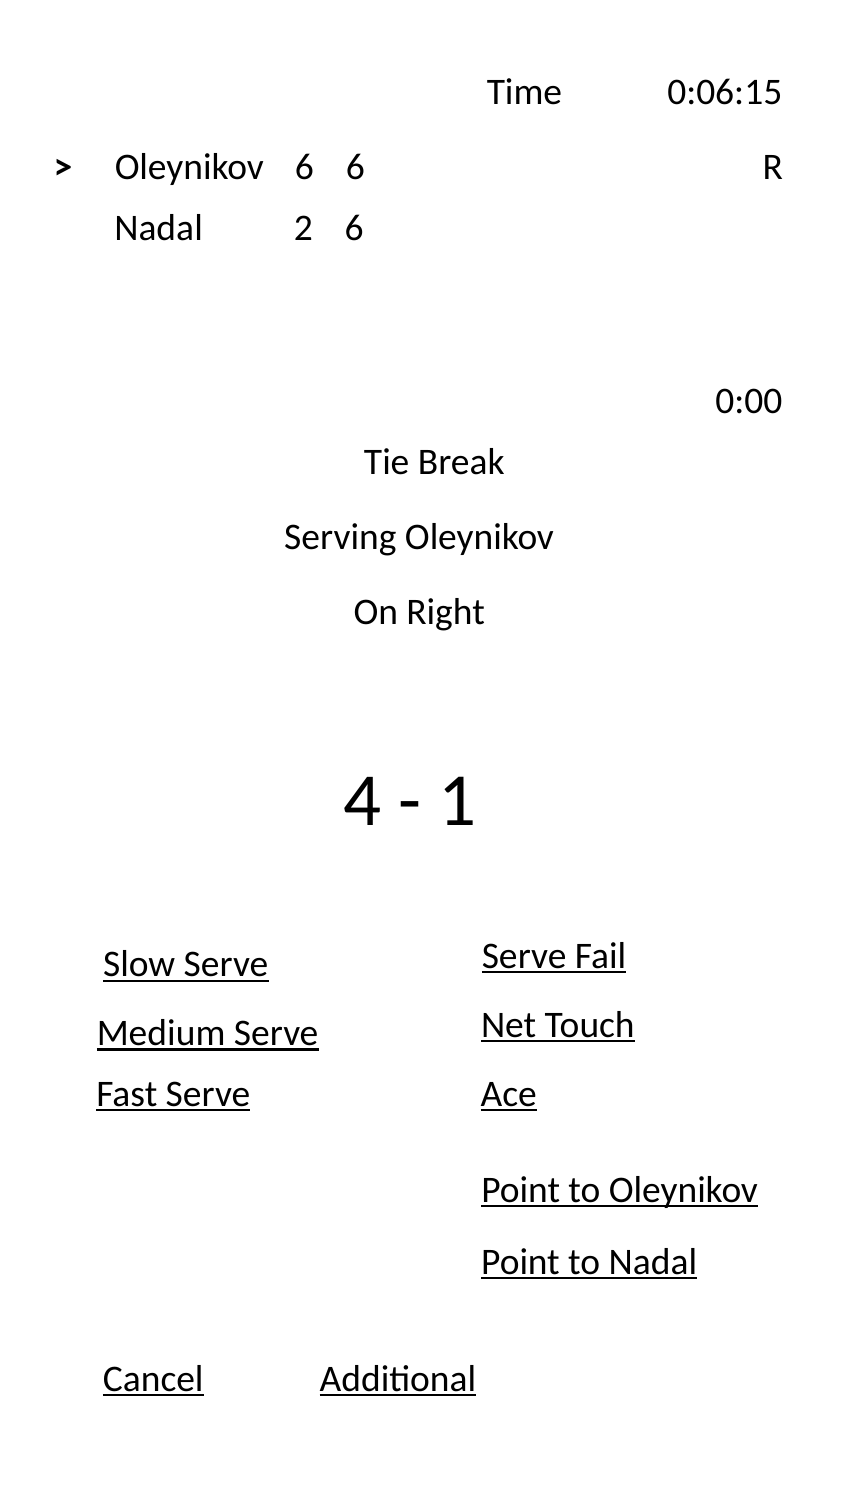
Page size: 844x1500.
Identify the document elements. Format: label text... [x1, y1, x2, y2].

text_box Additional [304, 1346, 492, 1407]
text_box Ace [465, 1061, 552, 1122]
text_box Point to Nadal [466, 1229, 713, 1290]
text_box On Right [338, 580, 500, 640]
text_box Serve Fail [467, 923, 642, 984]
text_box Oleynikov [99, 135, 279, 195]
text_box R [747, 135, 798, 195]
text_box Cancel [88, 1346, 219, 1407]
text_box 4 - 1 [328, 742, 492, 848]
text_box Medium Serve [82, 1000, 334, 1061]
text_box Time [472, 59, 578, 120]
text_box 0:00 [700, 368, 798, 428]
text_box 6 [329, 195, 379, 256]
text_box 6 [280, 135, 330, 195]
text_box 2 [279, 195, 328, 256]
text_box 0:06:15 [652, 59, 798, 120]
text_box Point to Oleynikov [466, 1157, 774, 1218]
text_box Fast Serve [81, 1061, 266, 1122]
text_box > [38, 135, 88, 195]
text_box Net Touch [466, 992, 650, 1053]
text_box Slow Serve [88, 932, 284, 992]
text_box 6 [331, 135, 380, 195]
text_box Tie Break [349, 430, 520, 490]
text_box Serving Oleynikov [269, 504, 570, 565]
text_box Nadal [99, 195, 218, 256]
